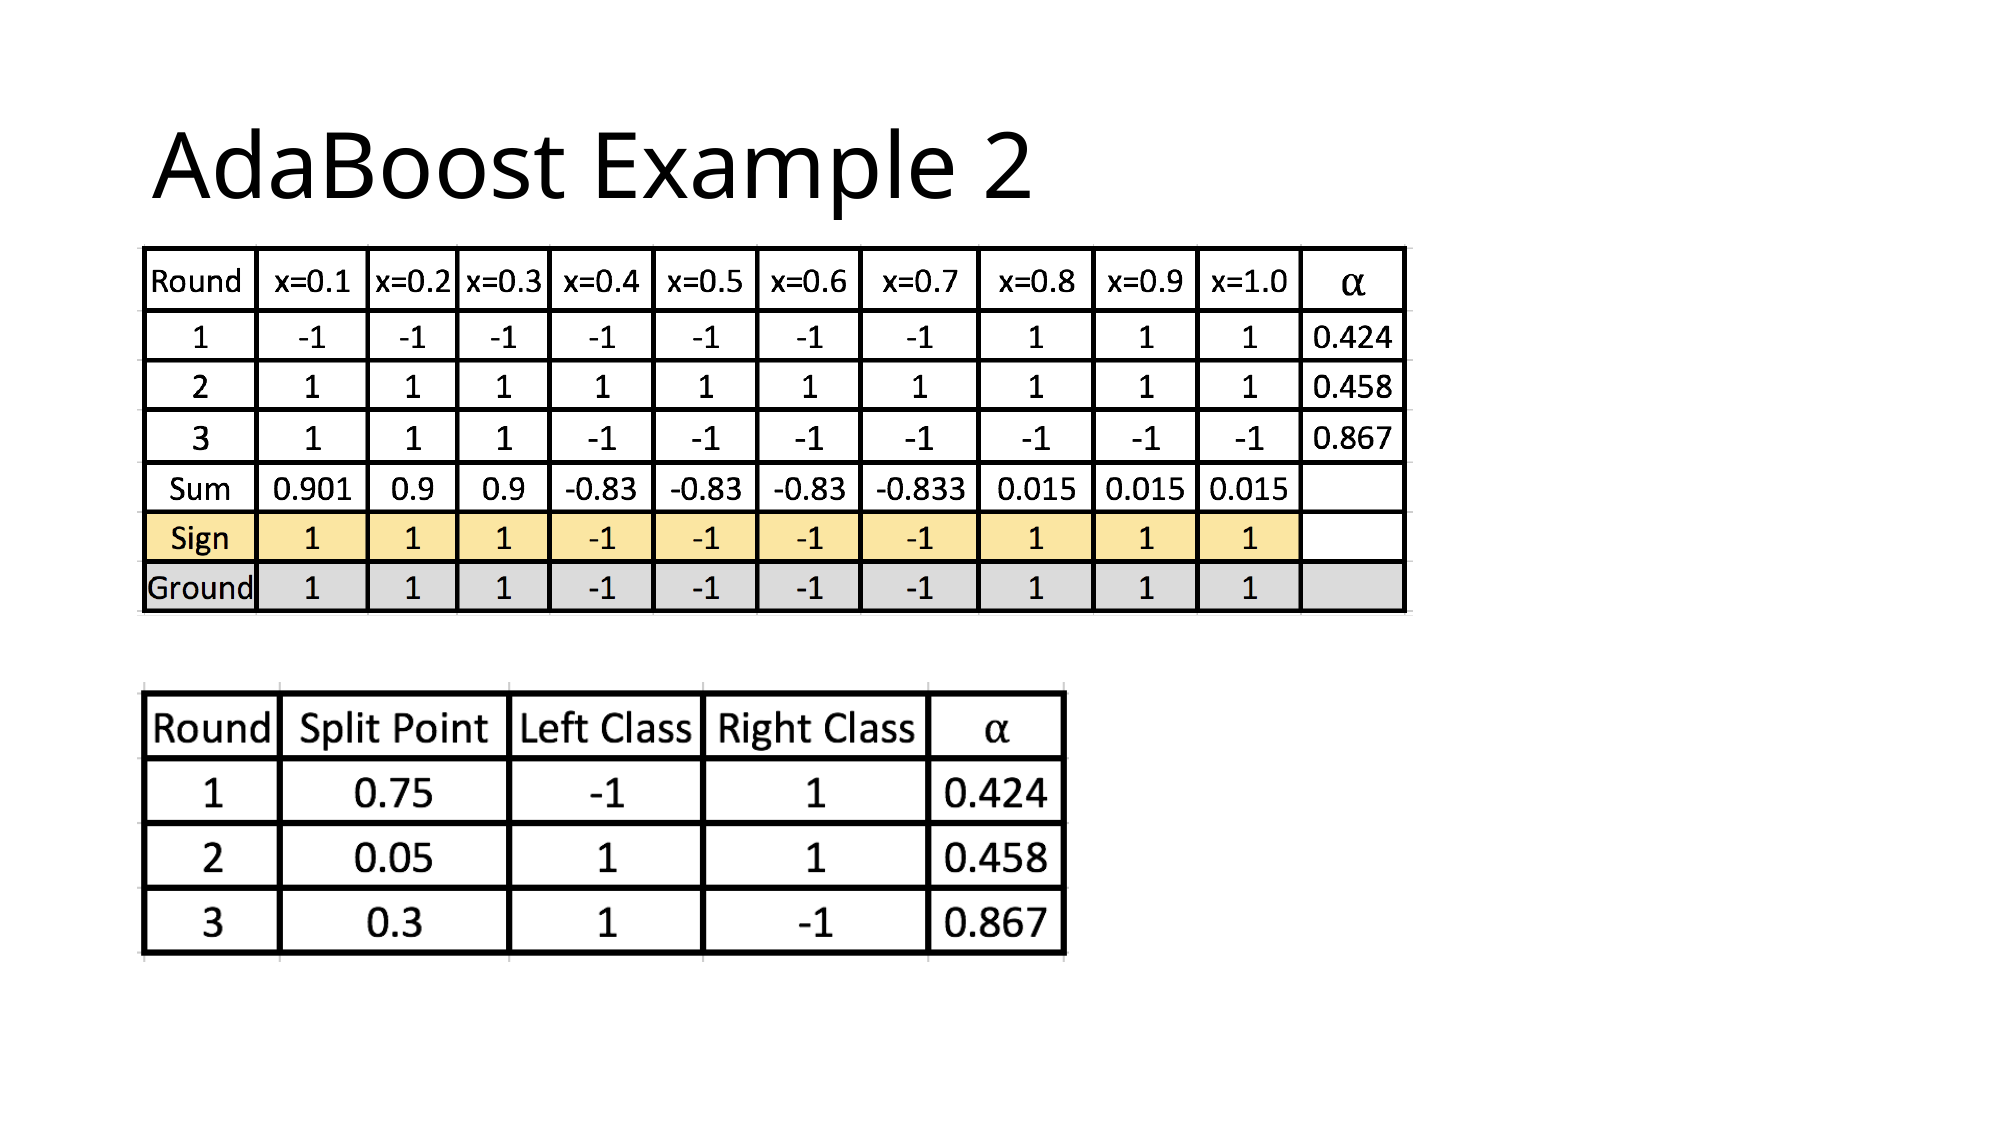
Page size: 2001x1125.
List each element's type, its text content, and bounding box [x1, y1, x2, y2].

title AdaBoost Example 2 [137, 59, 1863, 278]
picture [137, 244, 1413, 616]
picture [137, 682, 1069, 962]
